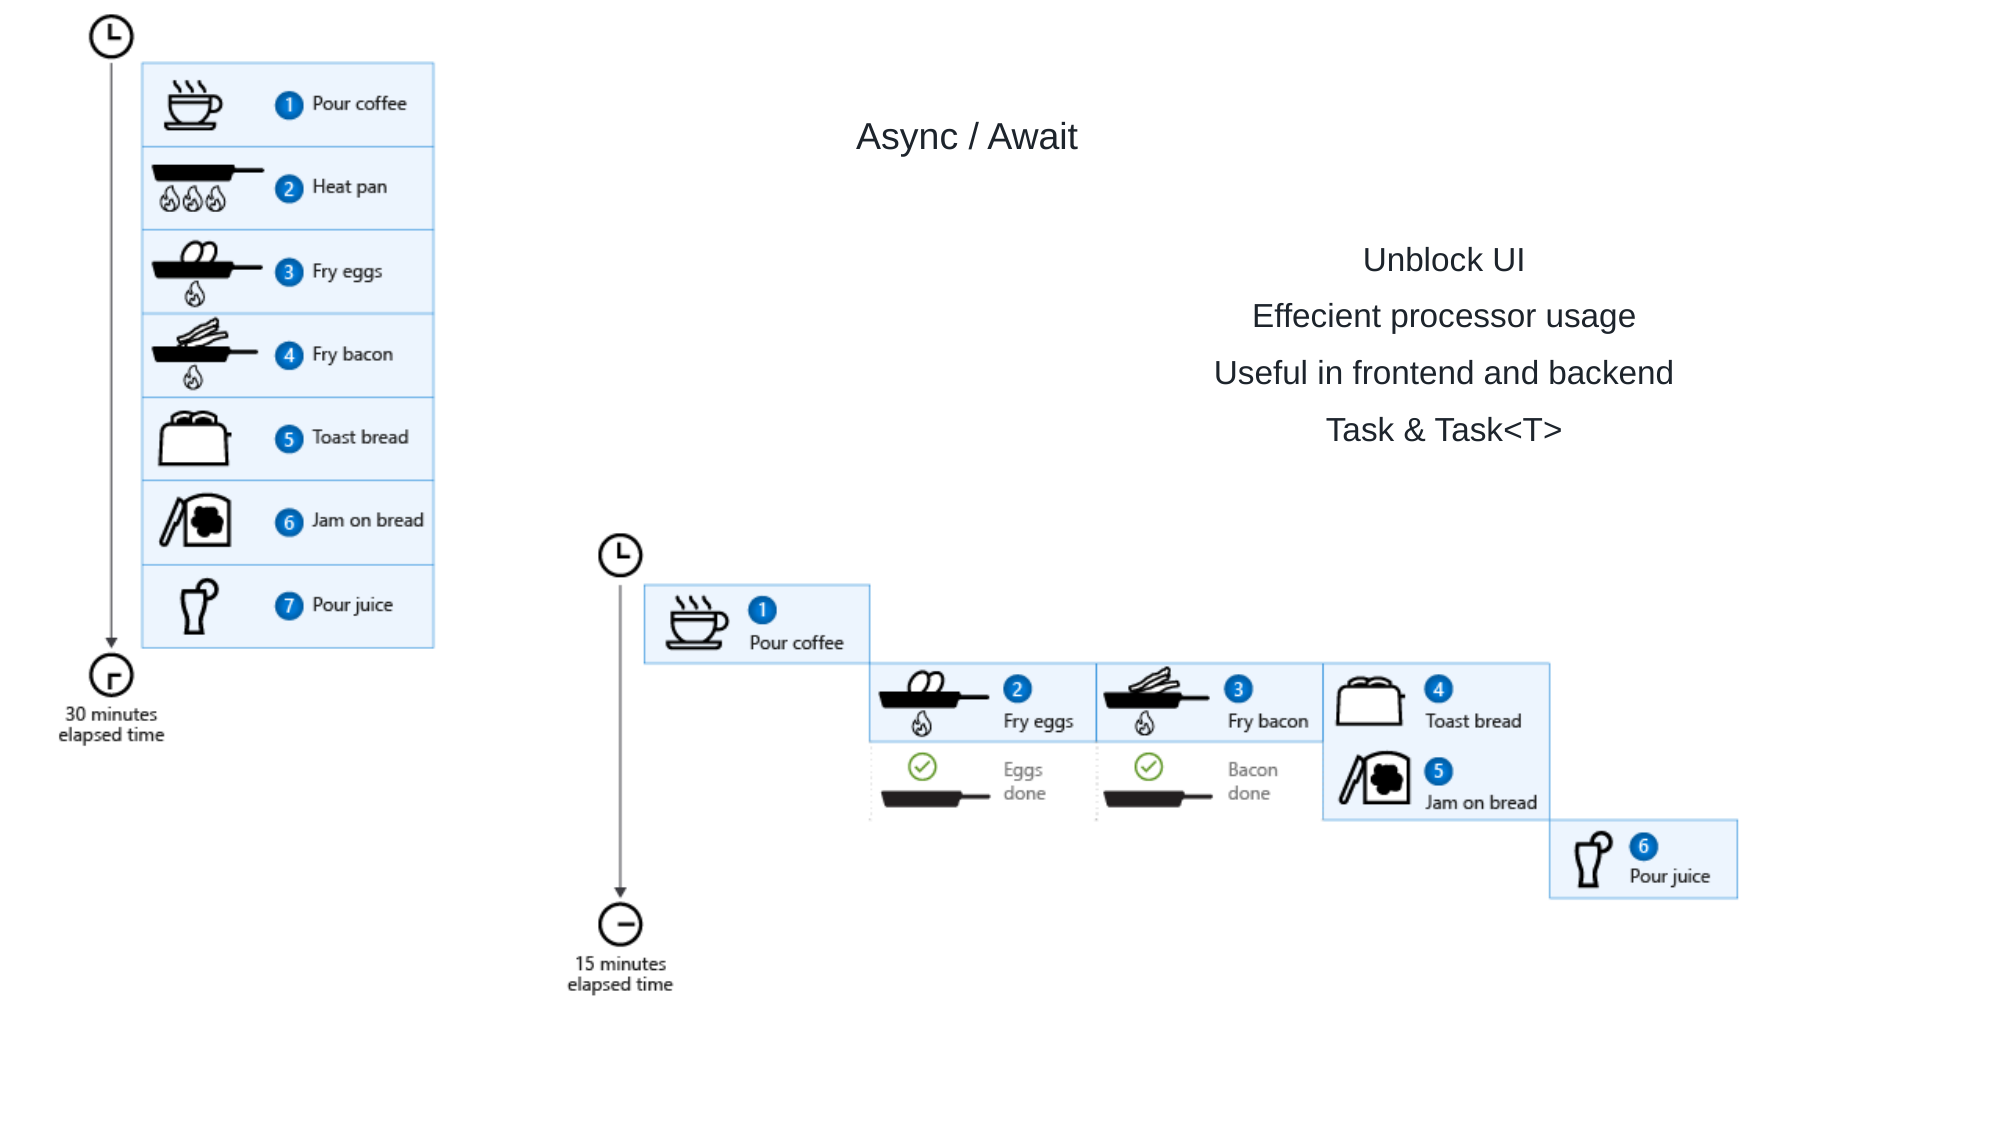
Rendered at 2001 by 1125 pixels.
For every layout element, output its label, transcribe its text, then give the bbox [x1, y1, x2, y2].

title Async / Await [456, 31, 1830, 166]
picture [544, 518, 1755, 1016]
list Unblock UI Effecient processor usage Useful in frontend and backend Task & Task<T> [563, 234, 2000, 530]
picture [35, 0, 451, 768]
